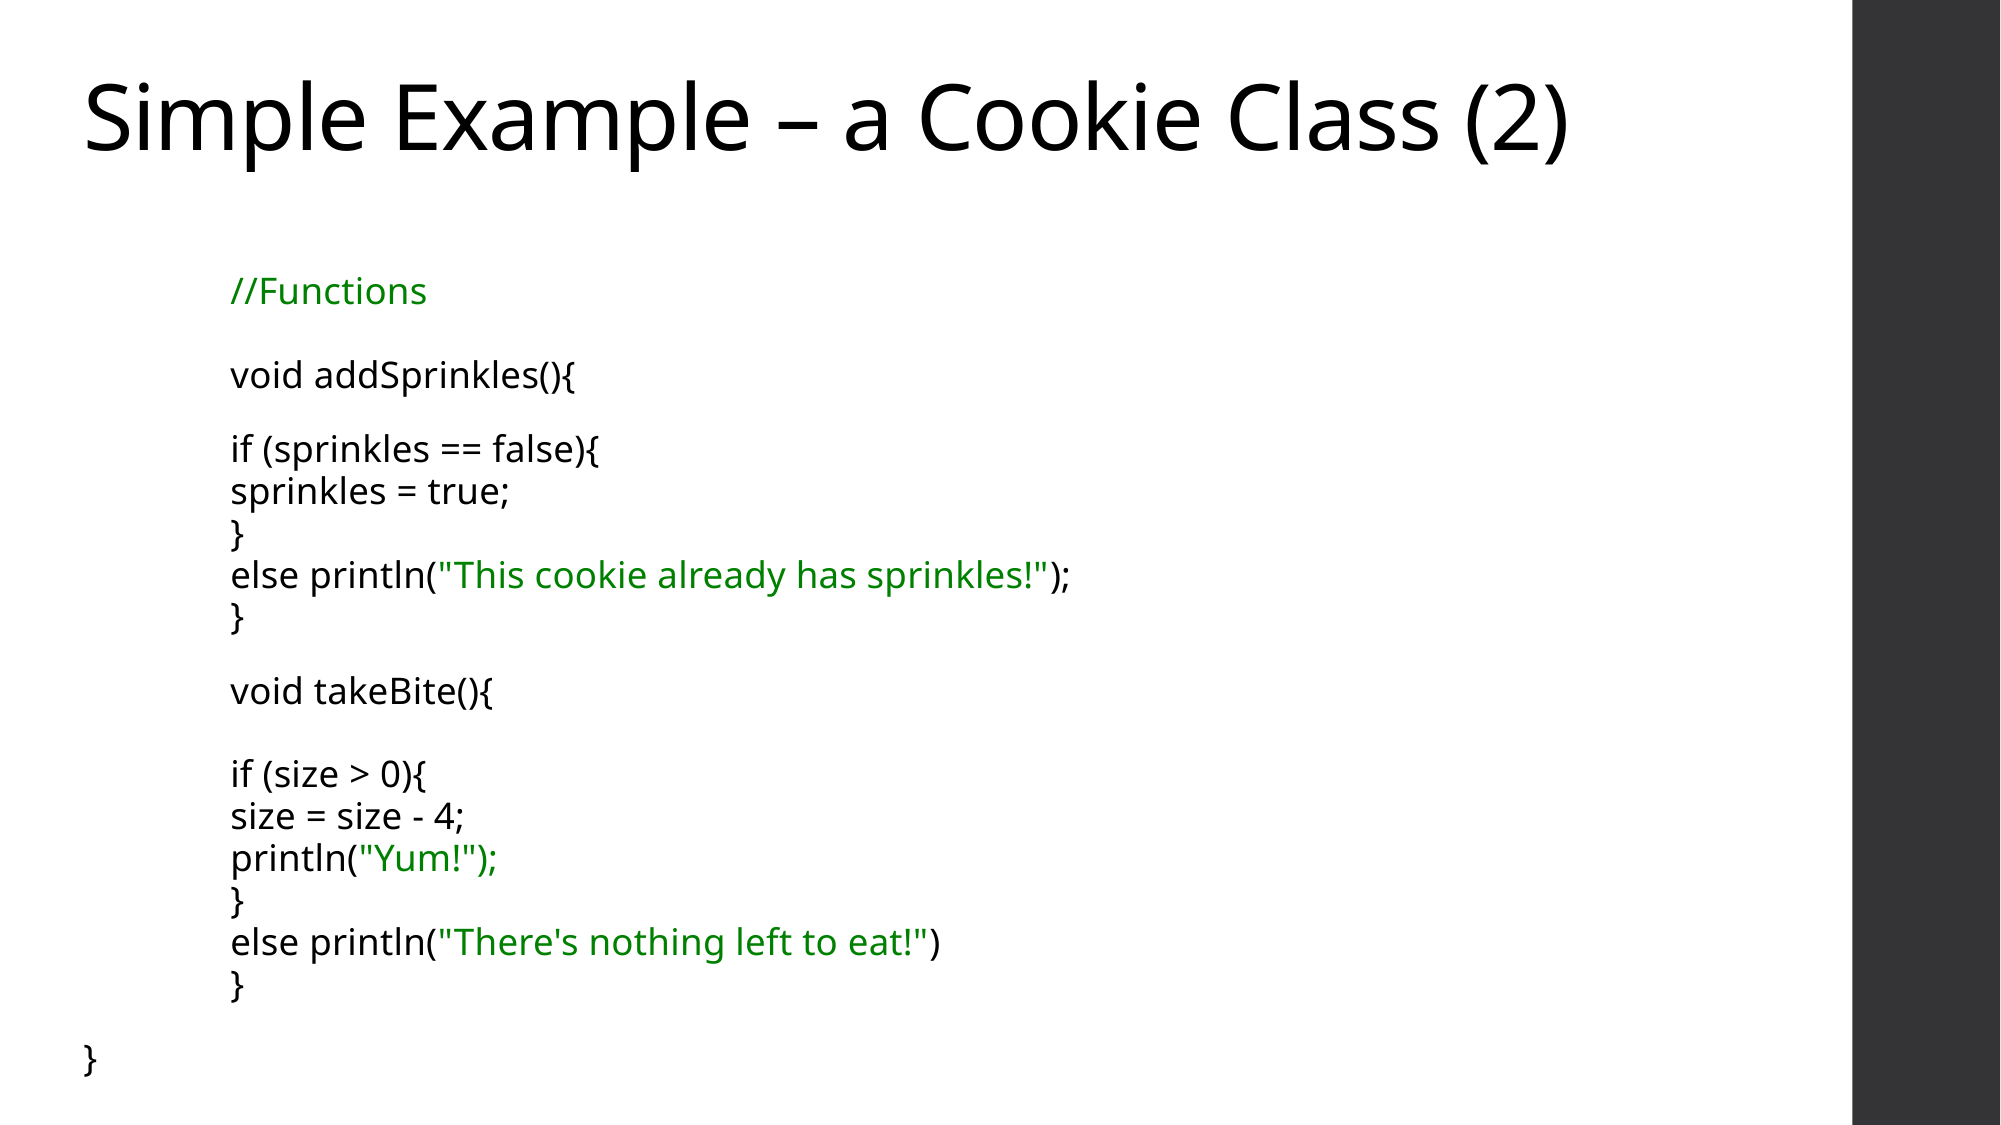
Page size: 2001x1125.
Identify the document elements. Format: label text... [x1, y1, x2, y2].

title Simple Example – a Cookie Class (2) [68, 0, 1659, 178]
list //Functions void addSprinkles(){ if (sprinkles == false){ sprinkles = true; } else println("This cookie already has sprinkles!"); } void takeBite(){ if (size > 0){ size = size - 4; println("Yum!"); } else println("There's nothing left to eat!") } } [68, 263, 1782, 1094]
